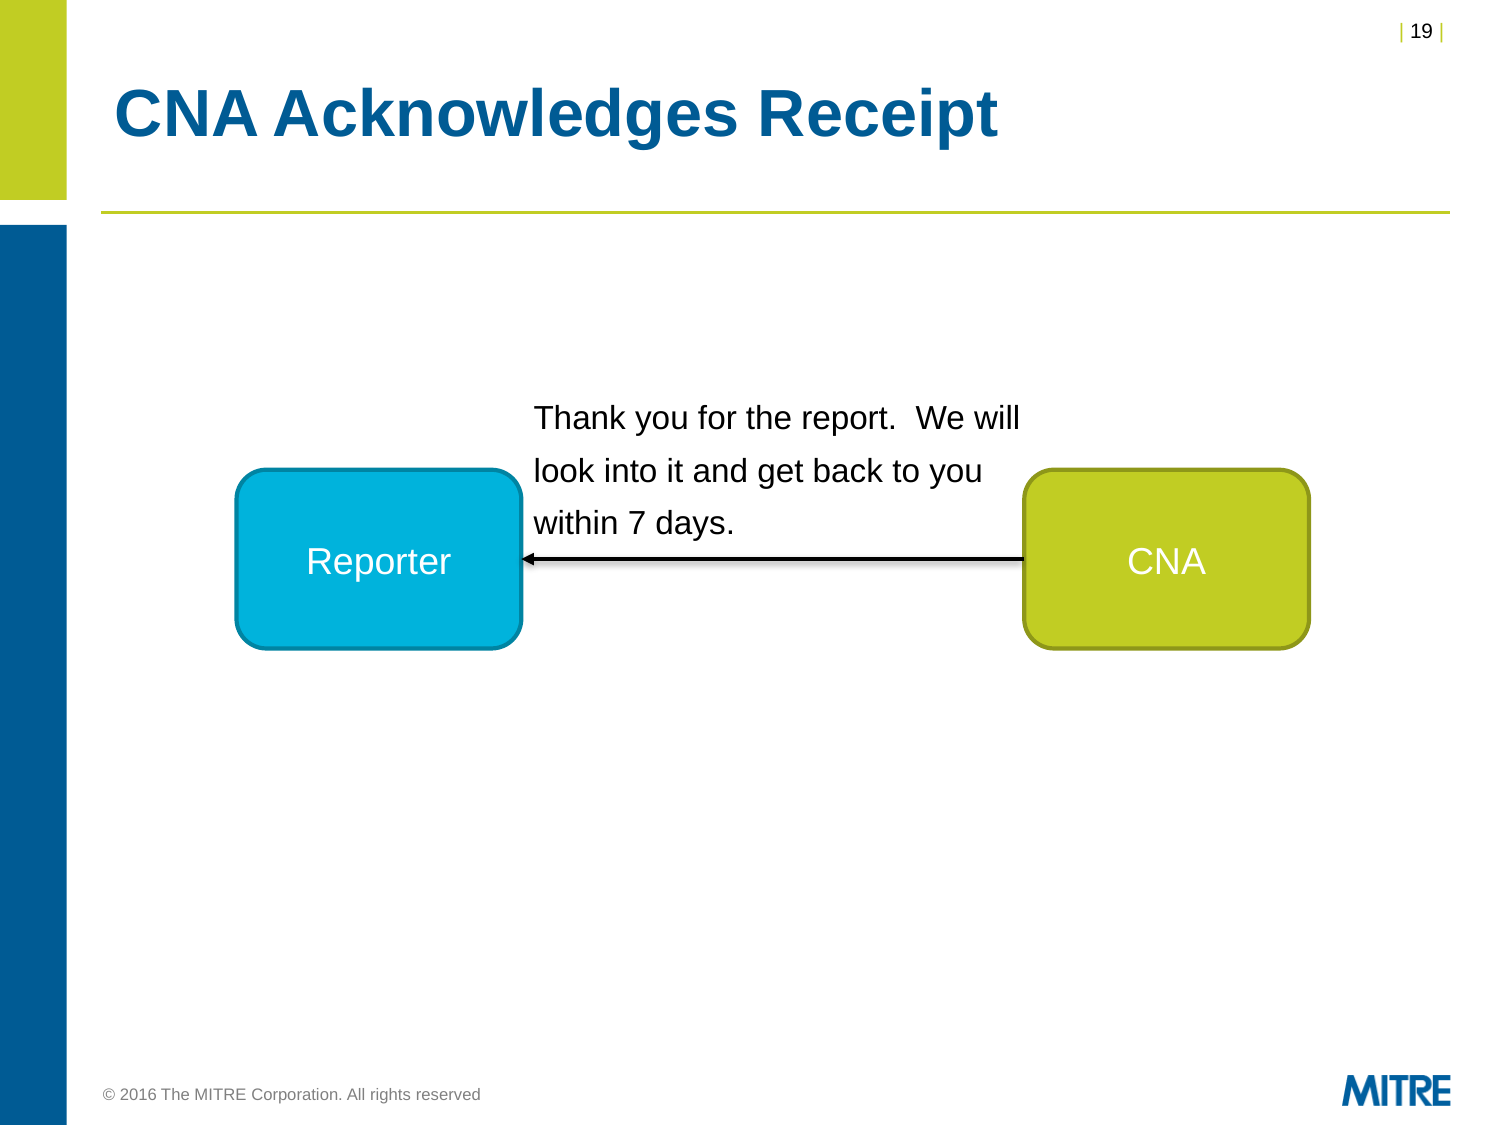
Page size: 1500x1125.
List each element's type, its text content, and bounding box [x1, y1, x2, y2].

text_box CNA [1022, 467, 1312, 651]
text_box Reporter [234, 467, 524, 651]
text_box Thank you for the report. We will look into it and get back to you within 7 days. [518, 388, 1037, 549]
picture [1342, 1072, 1453, 1113]
title CNA Acknowledges Receipt [99, 45, 1450, 188]
